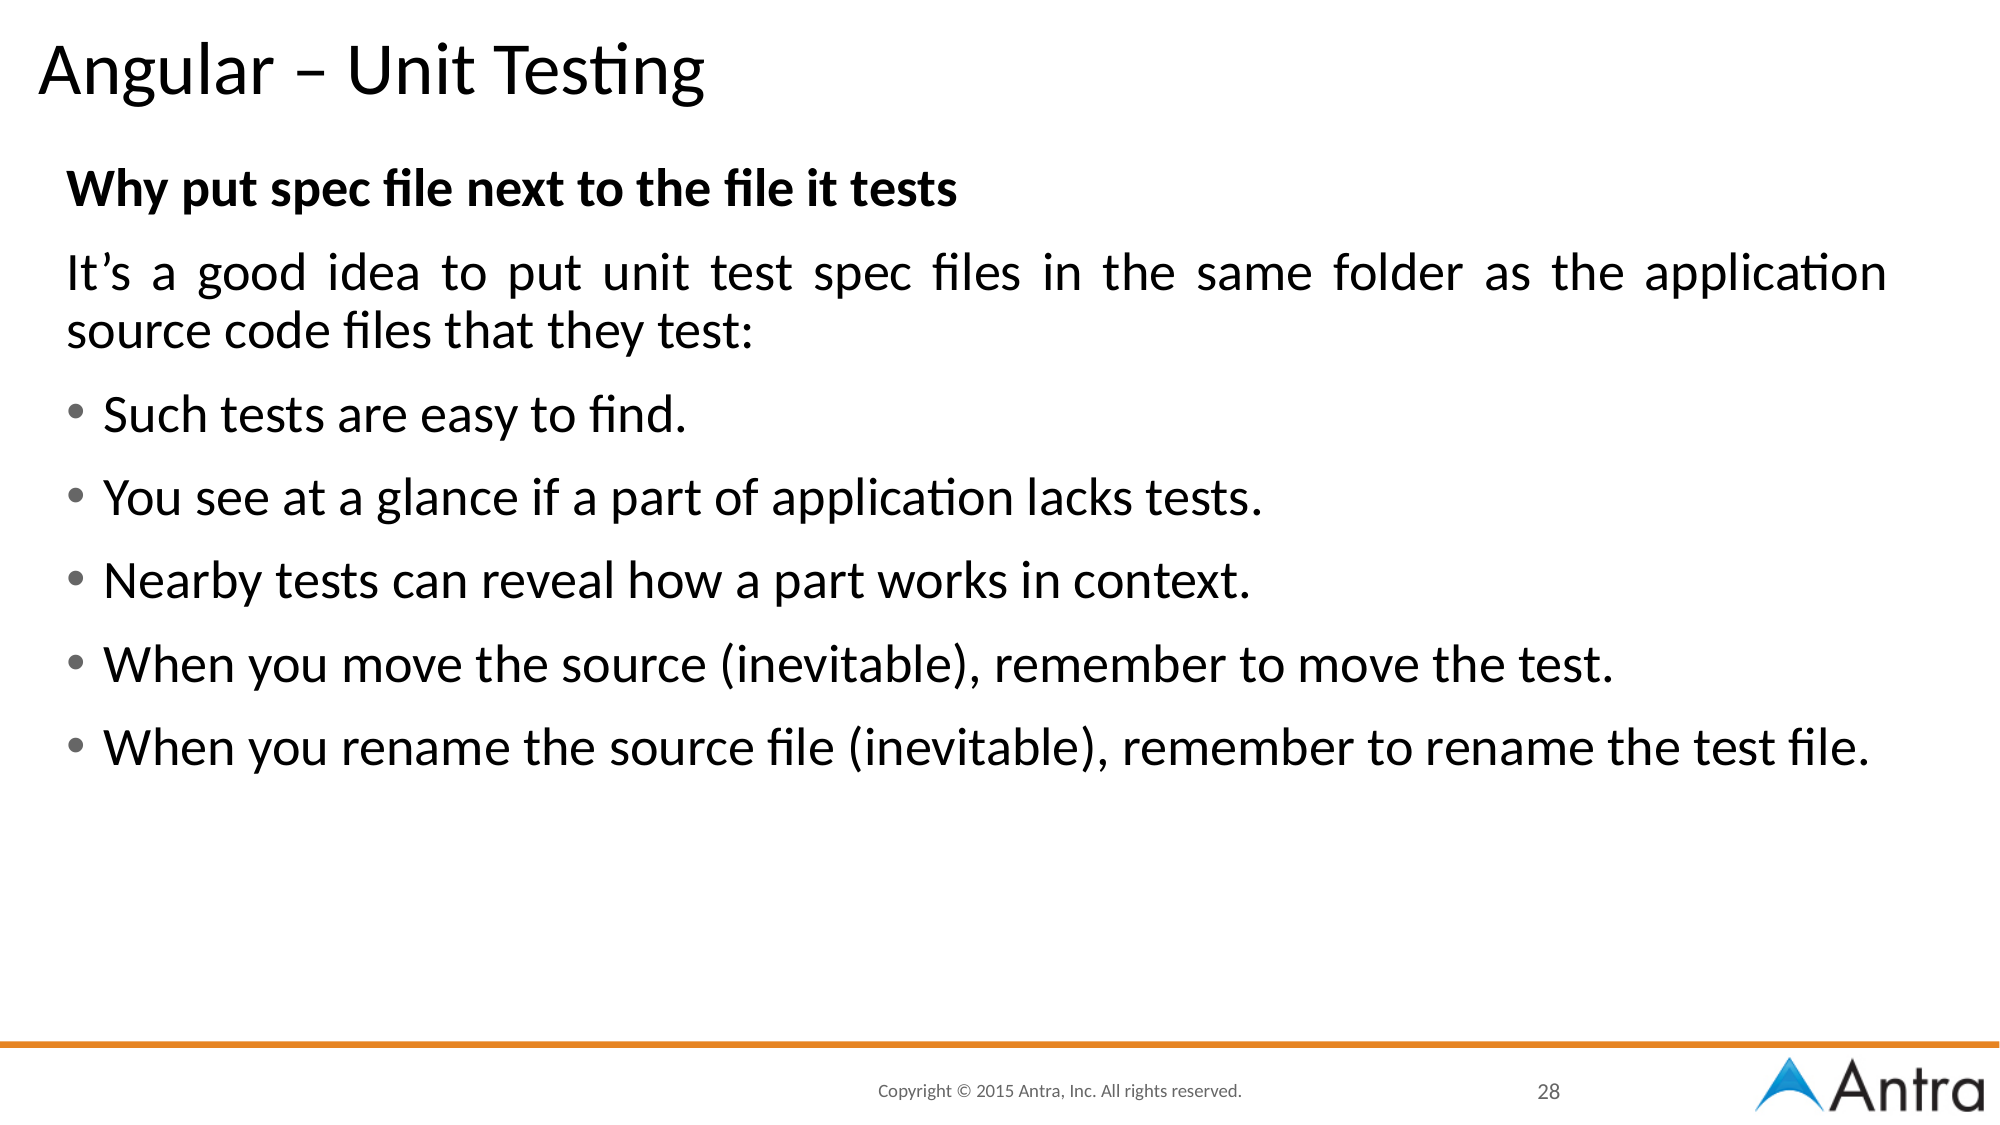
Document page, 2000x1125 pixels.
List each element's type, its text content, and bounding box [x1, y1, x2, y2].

list Why put spec file next to the file it tests It’s a good idea to put unit test spec files in the same folder as the application source code files that they test: Such tests are easy to find. You see at a glance if a part of application lacks tests. Nearby tests can reveal how a part works in context. When you move the source (inevitable), remember to move the test. When you rename the source file (inevitable), remember to rename the test file. [66, 159, 1892, 885]
title Angular – Unit Testing [38, 45, 1864, 109]
slide_number 28 [1498, 1075, 1561, 1106]
picture [1744, 1048, 1994, 1122]
